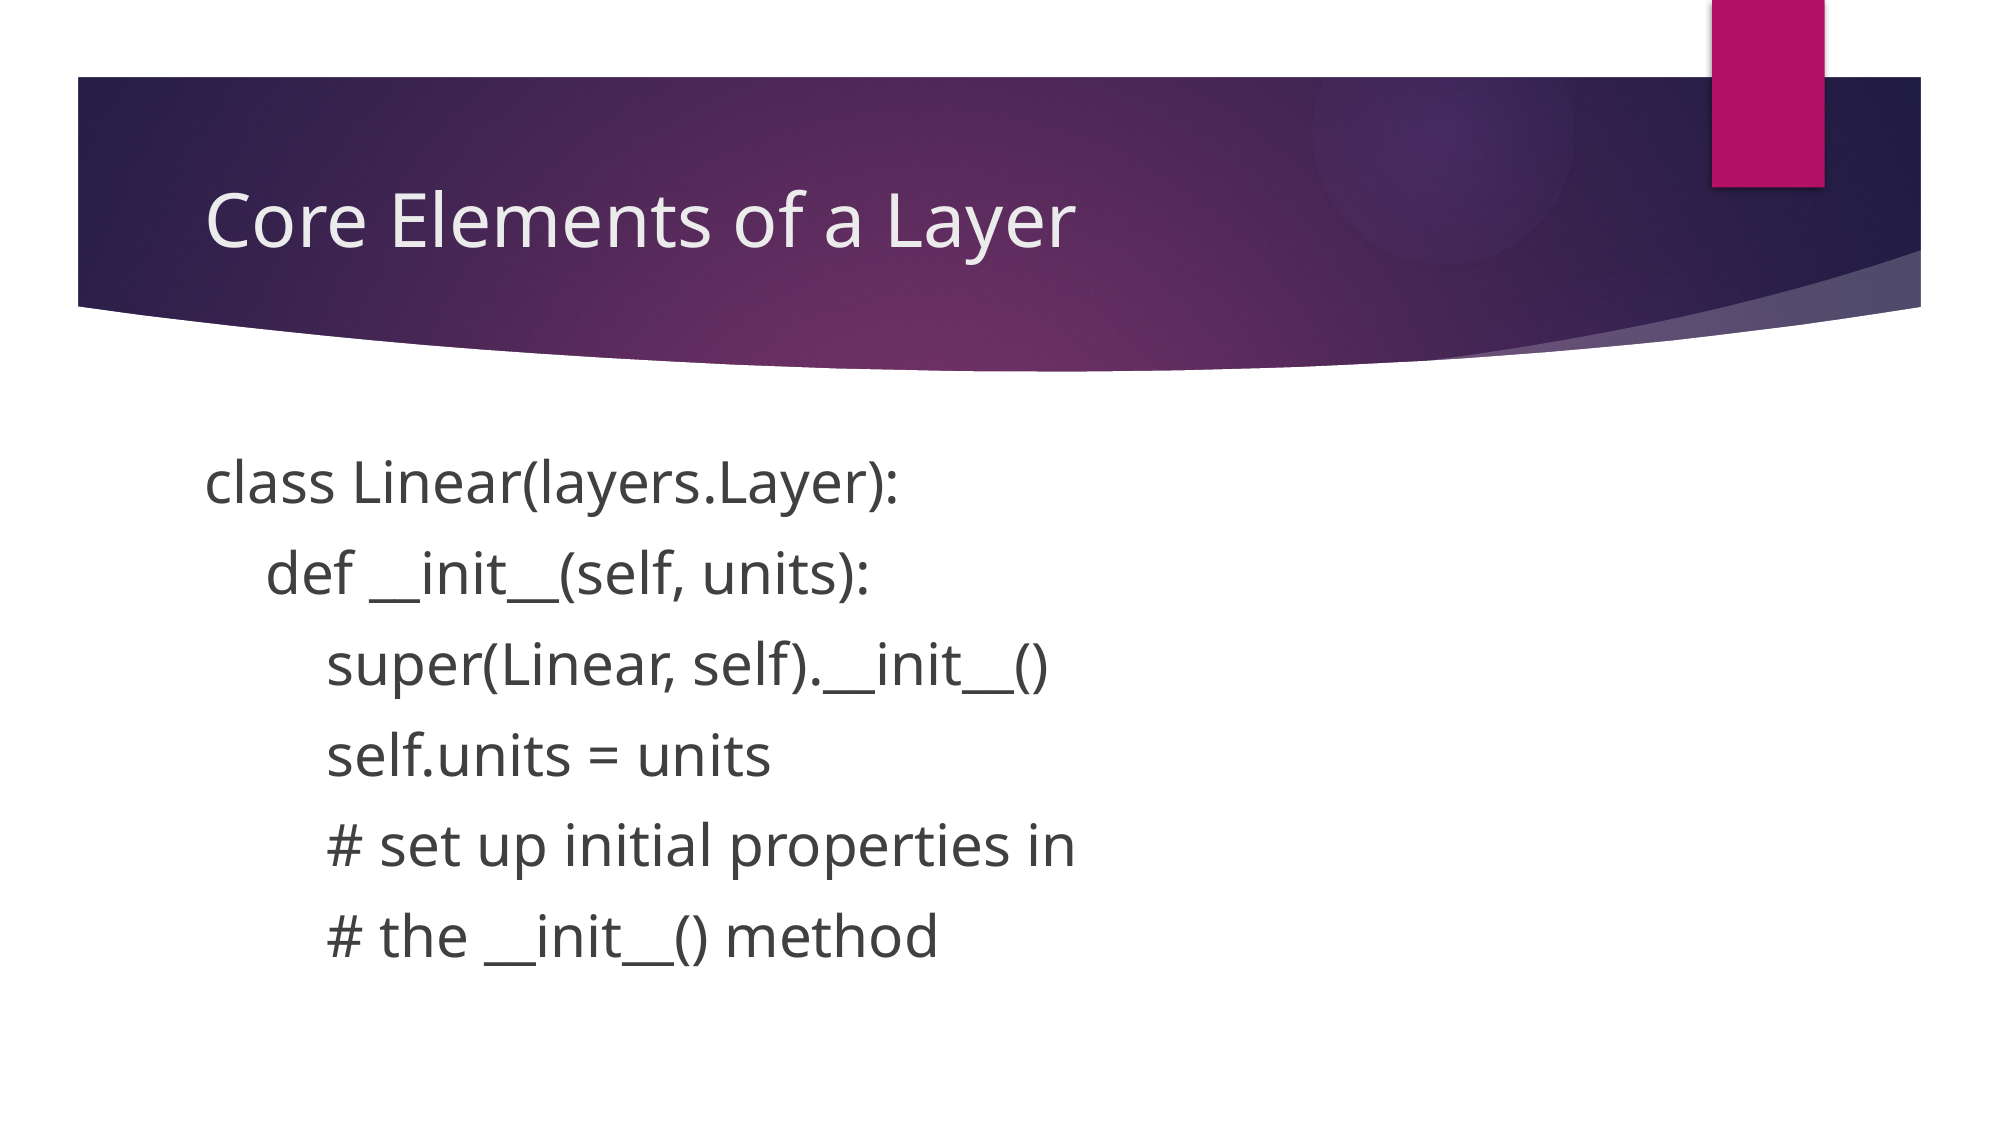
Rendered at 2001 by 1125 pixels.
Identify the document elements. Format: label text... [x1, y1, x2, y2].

title Core Elements of a Layer [189, 159, 1627, 276]
list class Linear(layers.Layer): def __init__(self, units): super(Linear, self).__init__() self.units = units # set up initial properties in # the __init__() method [189, 427, 1638, 988]
